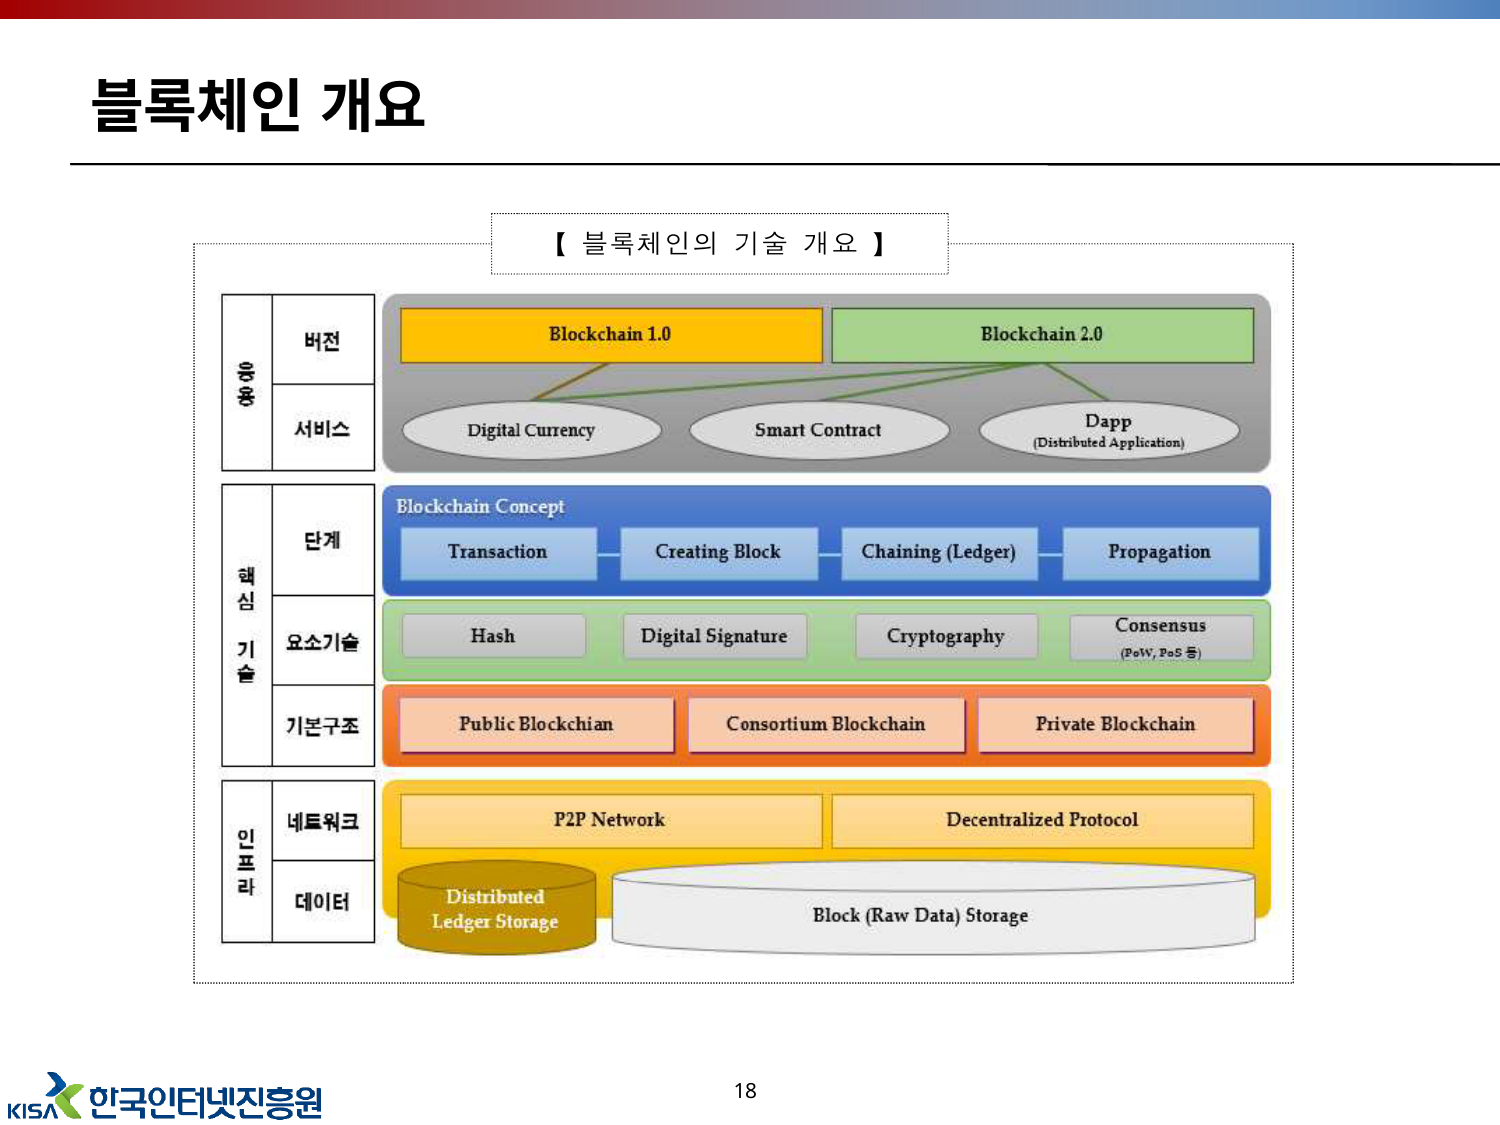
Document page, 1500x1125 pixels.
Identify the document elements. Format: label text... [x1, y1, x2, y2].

title 블록체인 개요 [75, 45, 1477, 164]
picture [177, 195, 1314, 996]
picture [0, 1066, 327, 1125]
slide_number 18 [587, 1070, 904, 1118]
